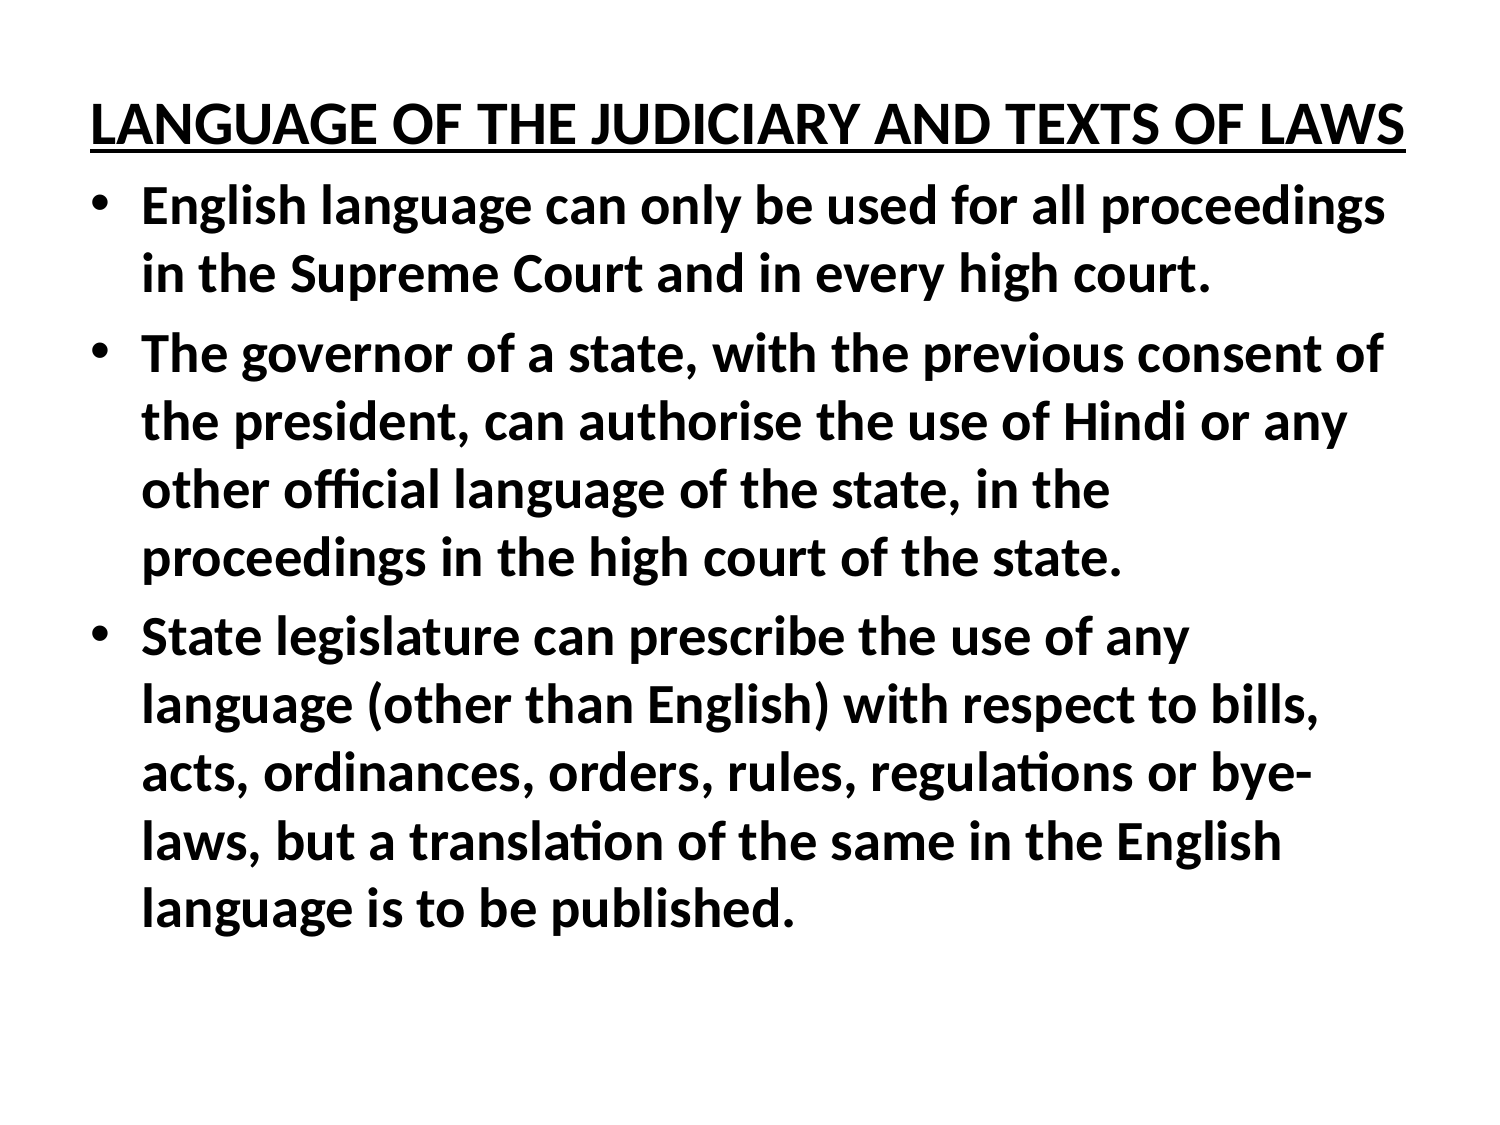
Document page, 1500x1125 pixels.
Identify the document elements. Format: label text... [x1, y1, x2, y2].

list LANGUAGE OF THE JUDICIARY AND TEXTS OF LAWS English language can only be used for all proceedings in the Supreme Court and in every high court. The governor of a state, with the previous consent of the president, can authorise the use of Hindi or any other official language of the state, in the proceedings in the high court of the state. State legislature can prescribe the use of any language (other than English) with respect to bills, acts, ordinances, orders, rules, regulations or bye-laws, but a translation of the same in the English language is to be published. [75, 75, 1425, 1075]
